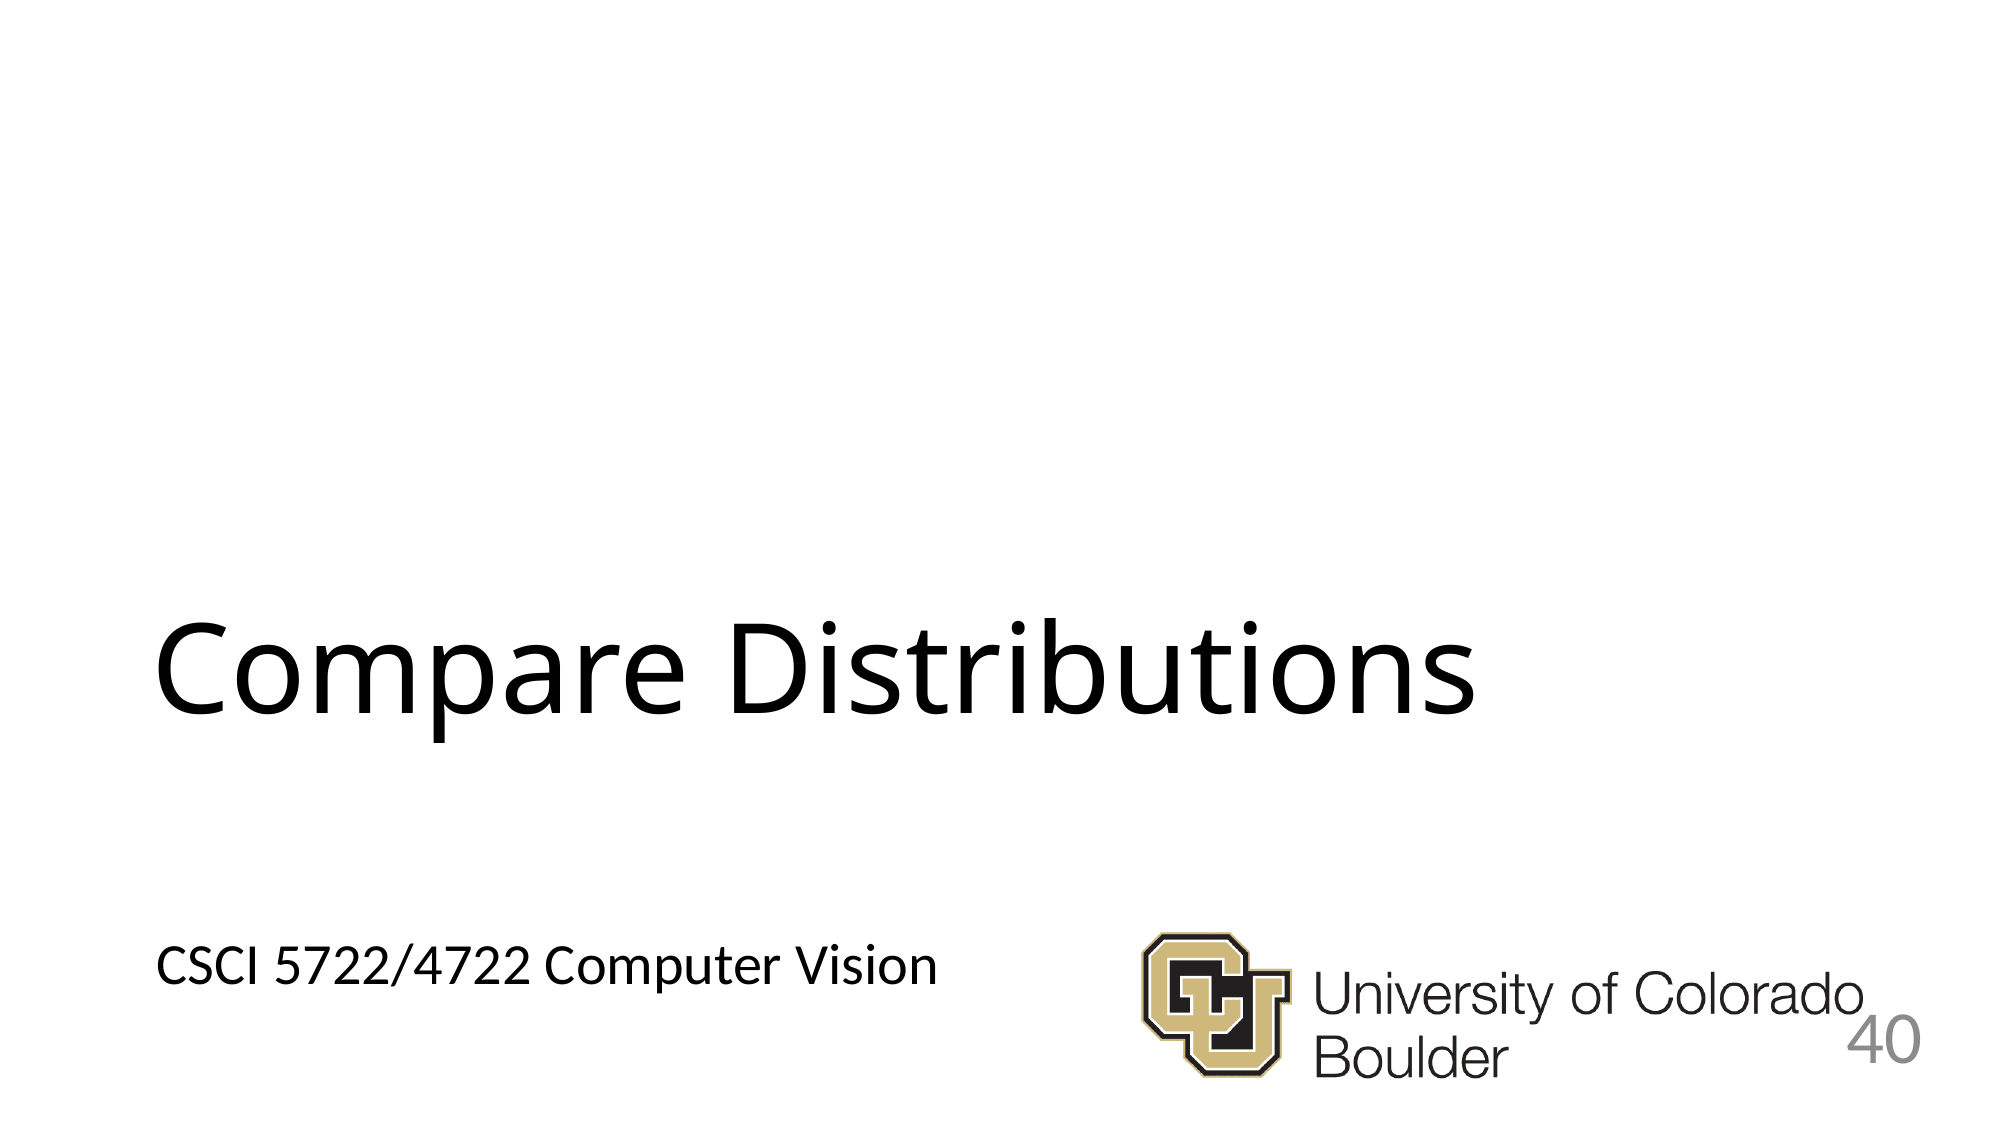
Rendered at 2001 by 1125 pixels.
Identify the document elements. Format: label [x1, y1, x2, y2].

picture [1115, 763, 1889, 1125]
slide_number [1750, 969, 1938, 1099]
title [136, 280, 1862, 749]
